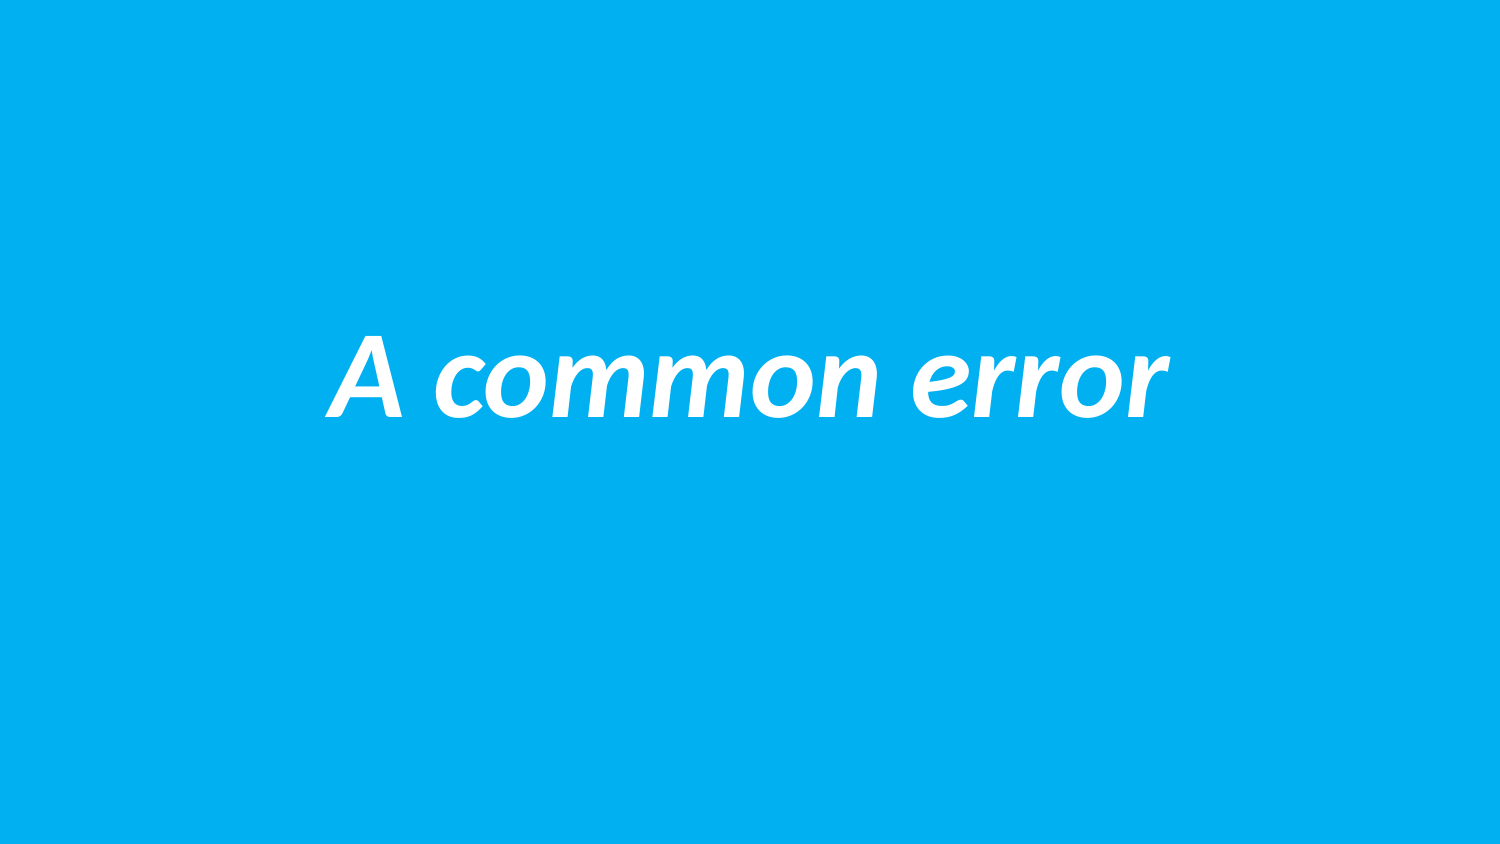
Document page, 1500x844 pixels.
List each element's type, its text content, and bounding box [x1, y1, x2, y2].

title A common error [75, 296, 1425, 438]
